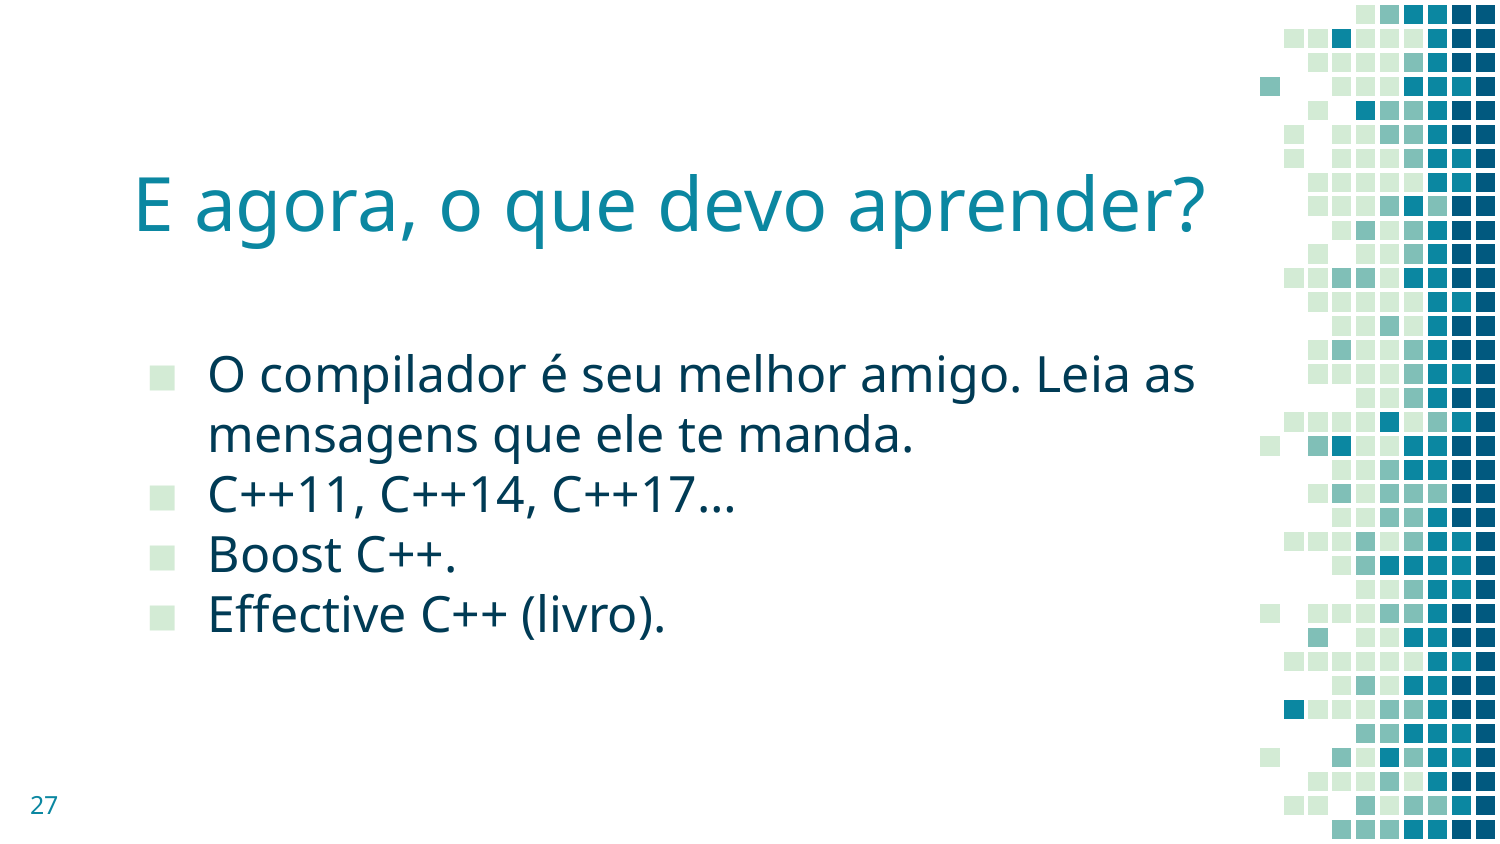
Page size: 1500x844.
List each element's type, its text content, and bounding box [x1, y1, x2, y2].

title E agora, o que devo aprender? [117, 121, 1227, 262]
list O compilador é seu melhor amigo. Leia as mensagens que ele te manda. C++11, C++14, C++17… Boost C++. Effective C++ (livro). [117, 284, 1227, 774]
slide_number ‹#› [15, 774, 105, 839]
